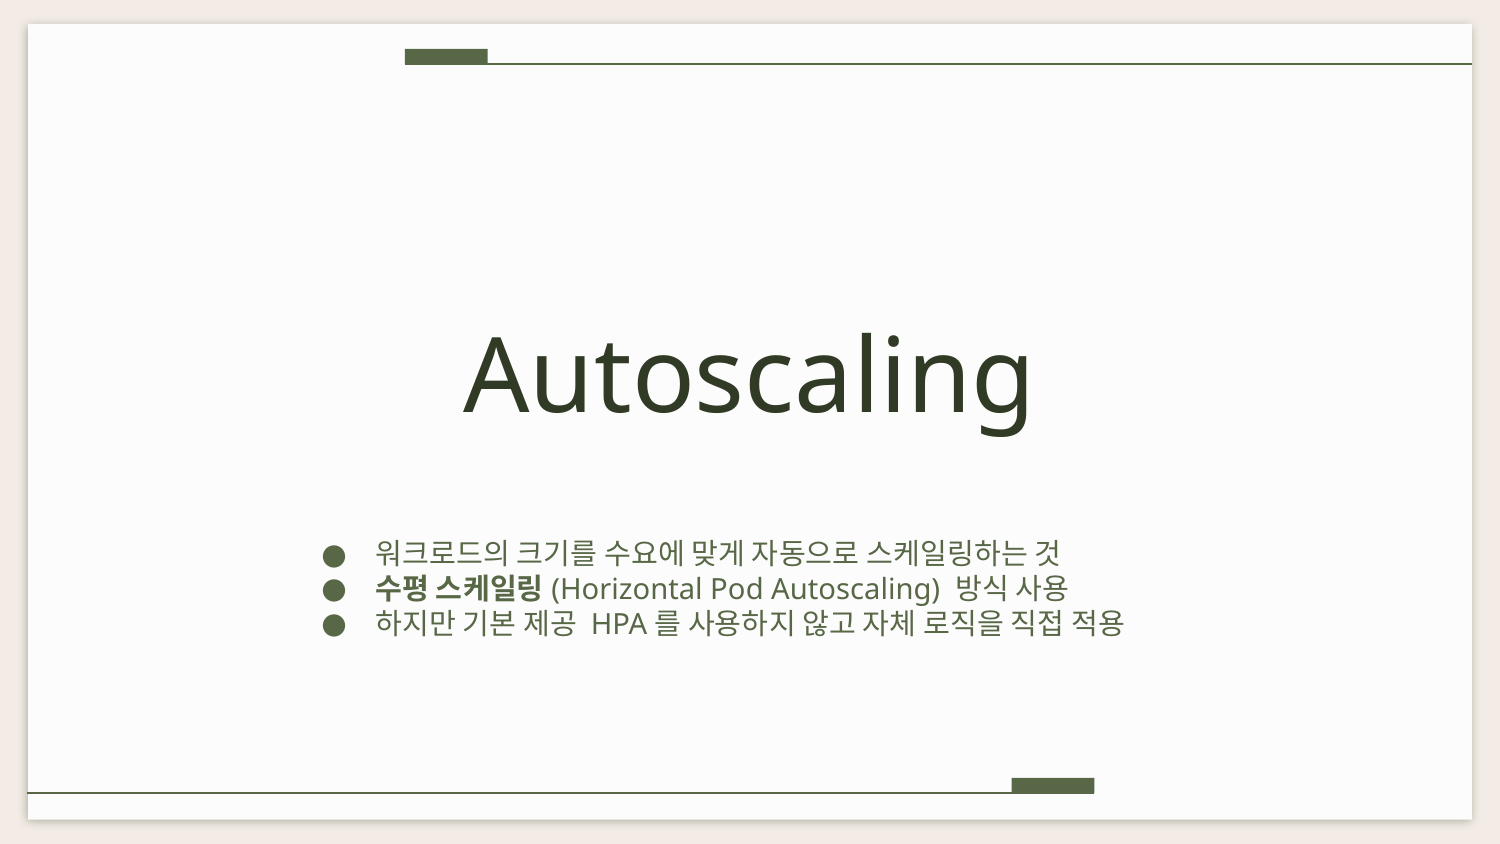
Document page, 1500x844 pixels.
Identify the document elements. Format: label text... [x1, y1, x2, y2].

subtitle 워크로드의 크기를 수요에 맞게 자동으로 스케일링하는 것 수평 스케일링(Horizontal Pod Autoscaling) 방식 사용 하지만 기본 제공 HPA를 사용하지 않고 자체 로직을 직접 적용 [285, 486, 1215, 656]
title Autoscaling [285, 293, 1215, 486]
